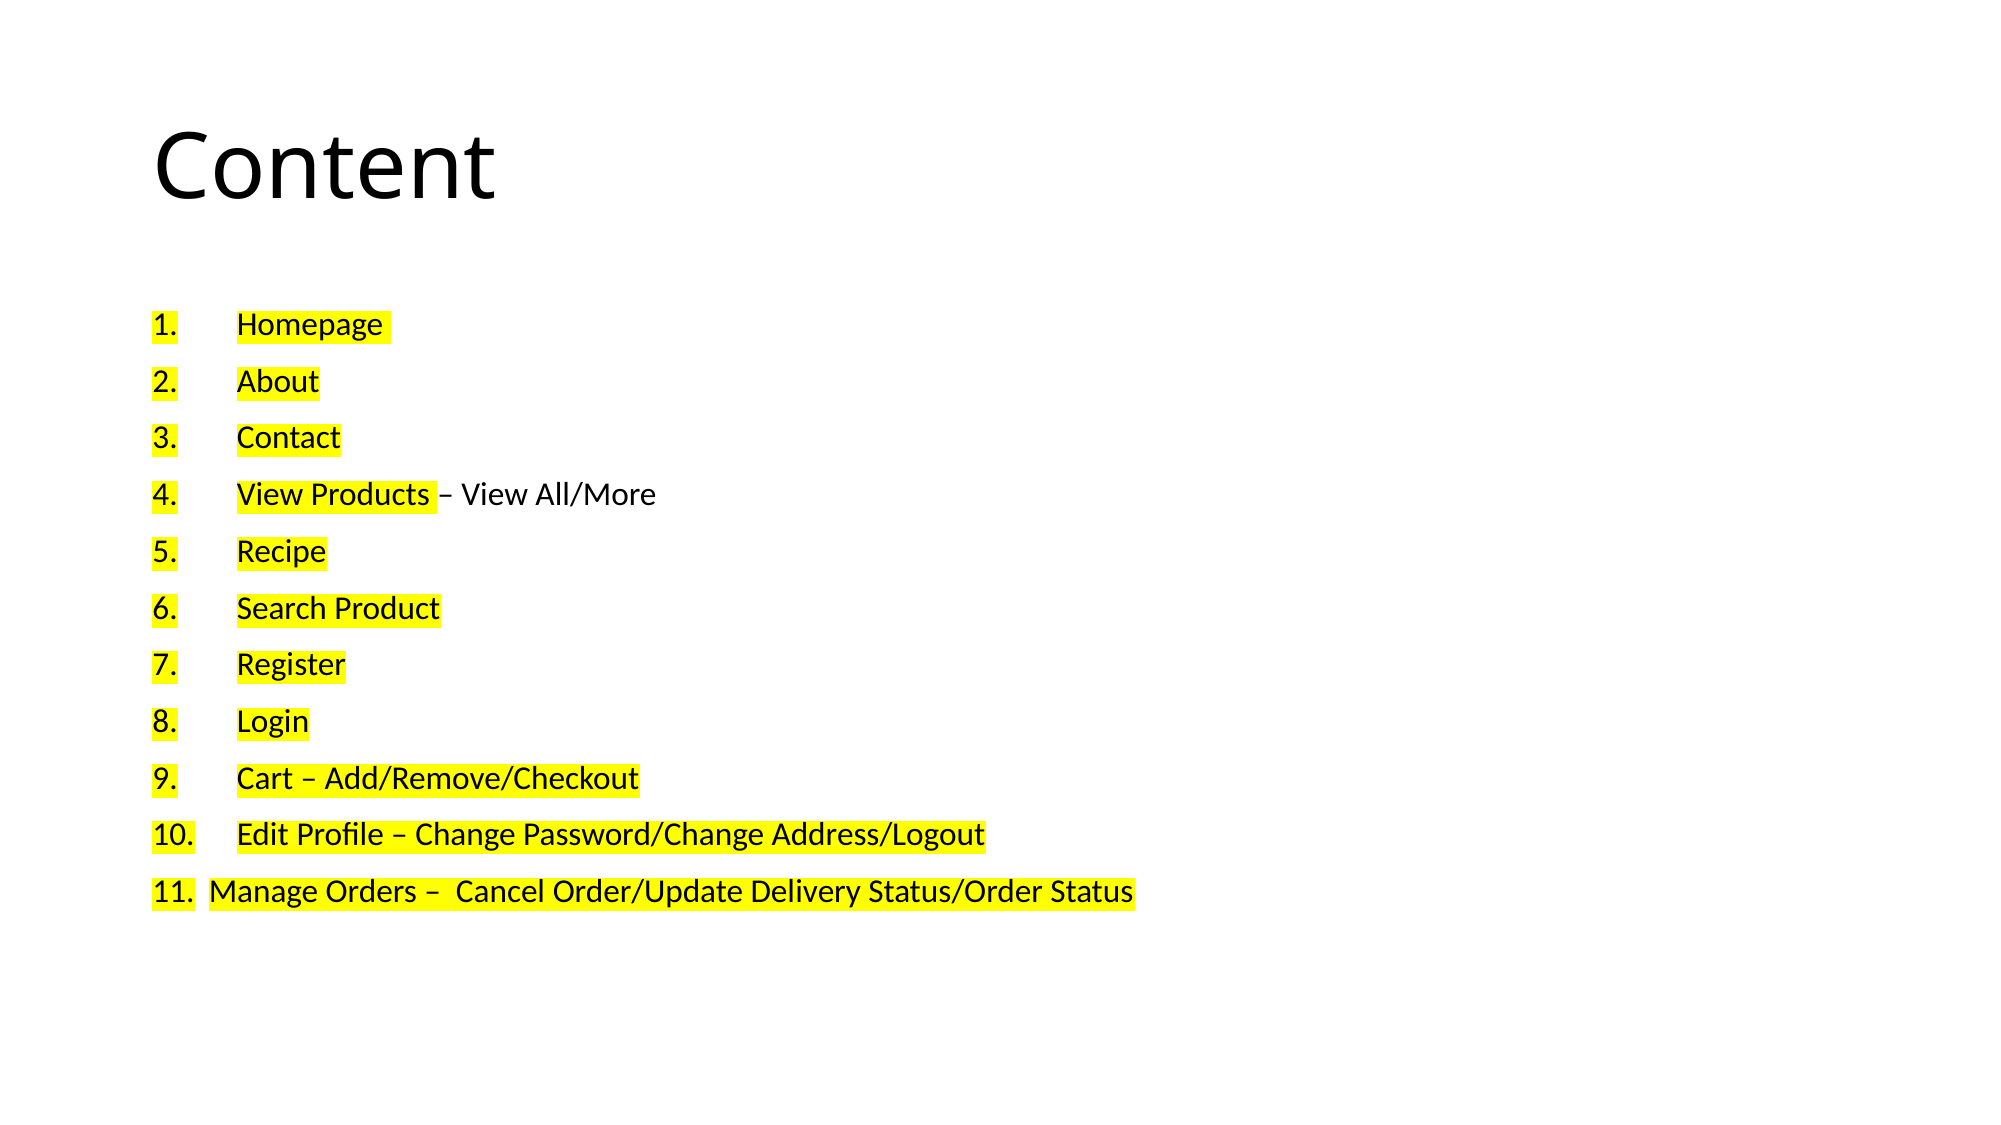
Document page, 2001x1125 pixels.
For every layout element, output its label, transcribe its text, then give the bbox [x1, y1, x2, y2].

title Content [137, 59, 1863, 278]
list Homepage About Contact View Products – View All/More Recipe Search Product Register Login Cart – Add/Remove/Checkout Edit Profile – Change Password/Change Address/Logout Manage Orders – Cancel Order/Update Delivery Status/Order Status [137, 299, 1863, 1014]
